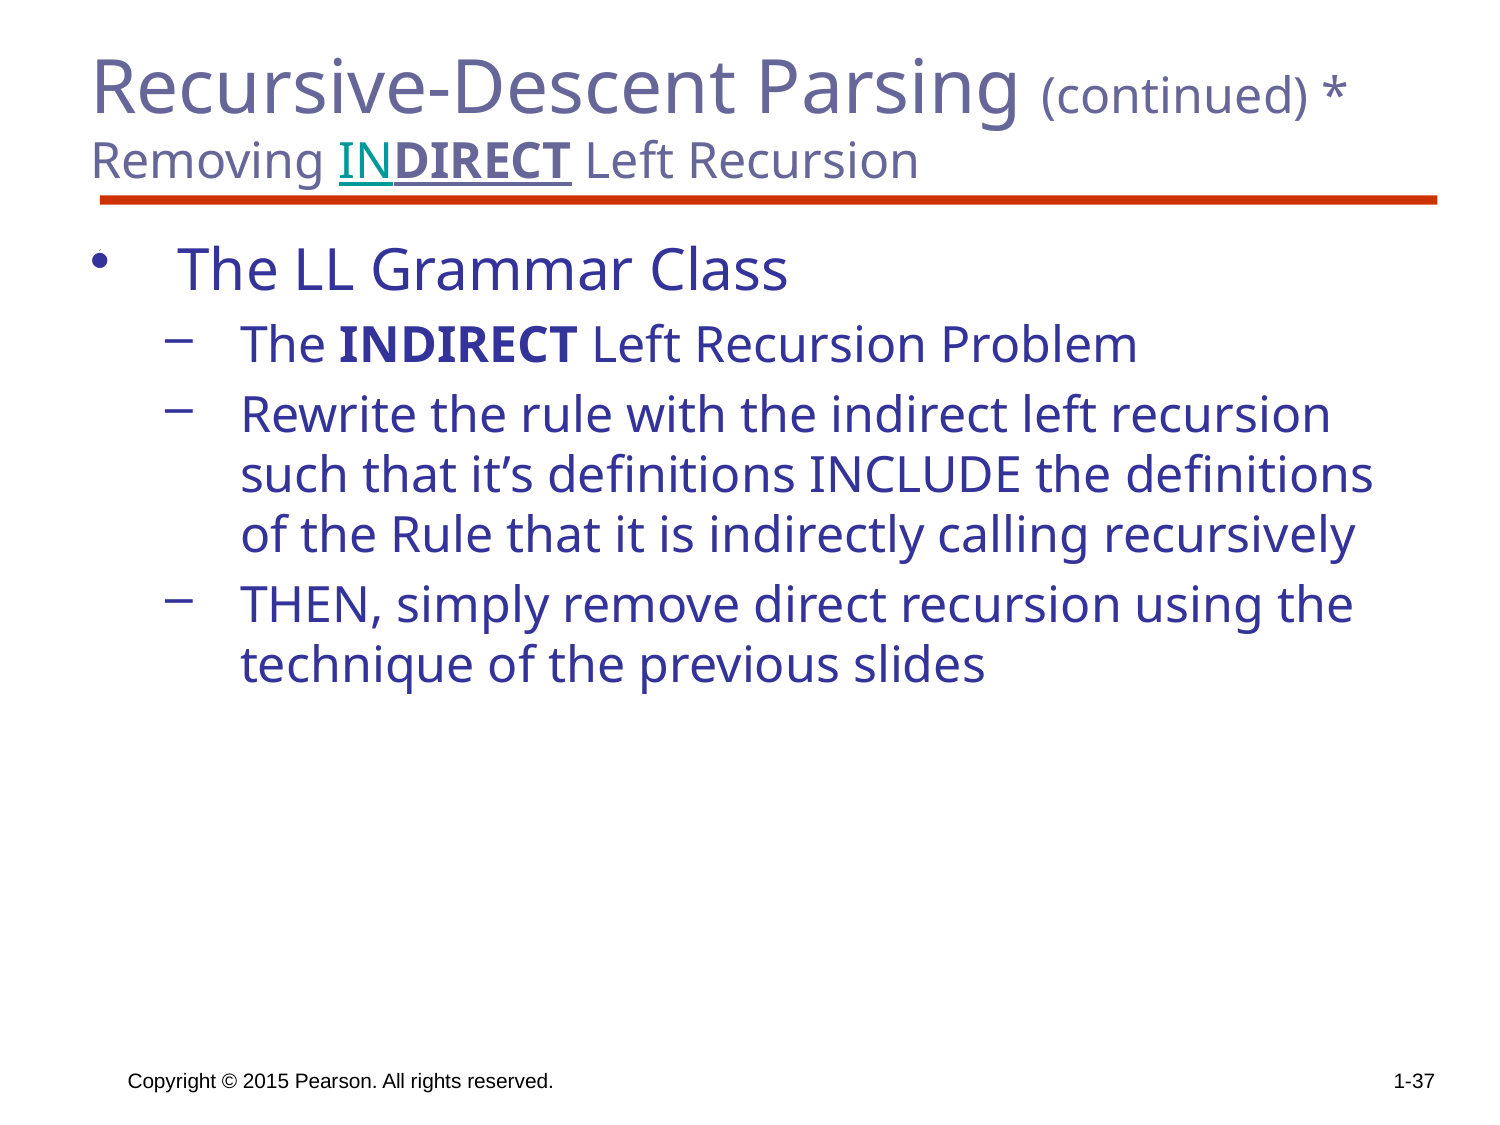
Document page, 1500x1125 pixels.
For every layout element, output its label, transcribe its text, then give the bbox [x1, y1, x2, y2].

footer Copyright © 2015 Pearson. All rights reserved. [112, 1025, 801, 1101]
title Recursive-Descent Parsing (continued) * Removing INDIRECT Left Recursion [75, 30, 1438, 219]
slide_number 1-37 [1137, 1024, 1451, 1101]
list The LL Grammar Class The INDIRECT Left Recursion Problem Rewrite the rule with the indirect left recursion such that it’s definitions INCLUDE the definitions of the Rule that it is indirectly calling recursively THEN, simply remove direct recursion using the technique of the previous slides [75, 224, 1413, 1025]
